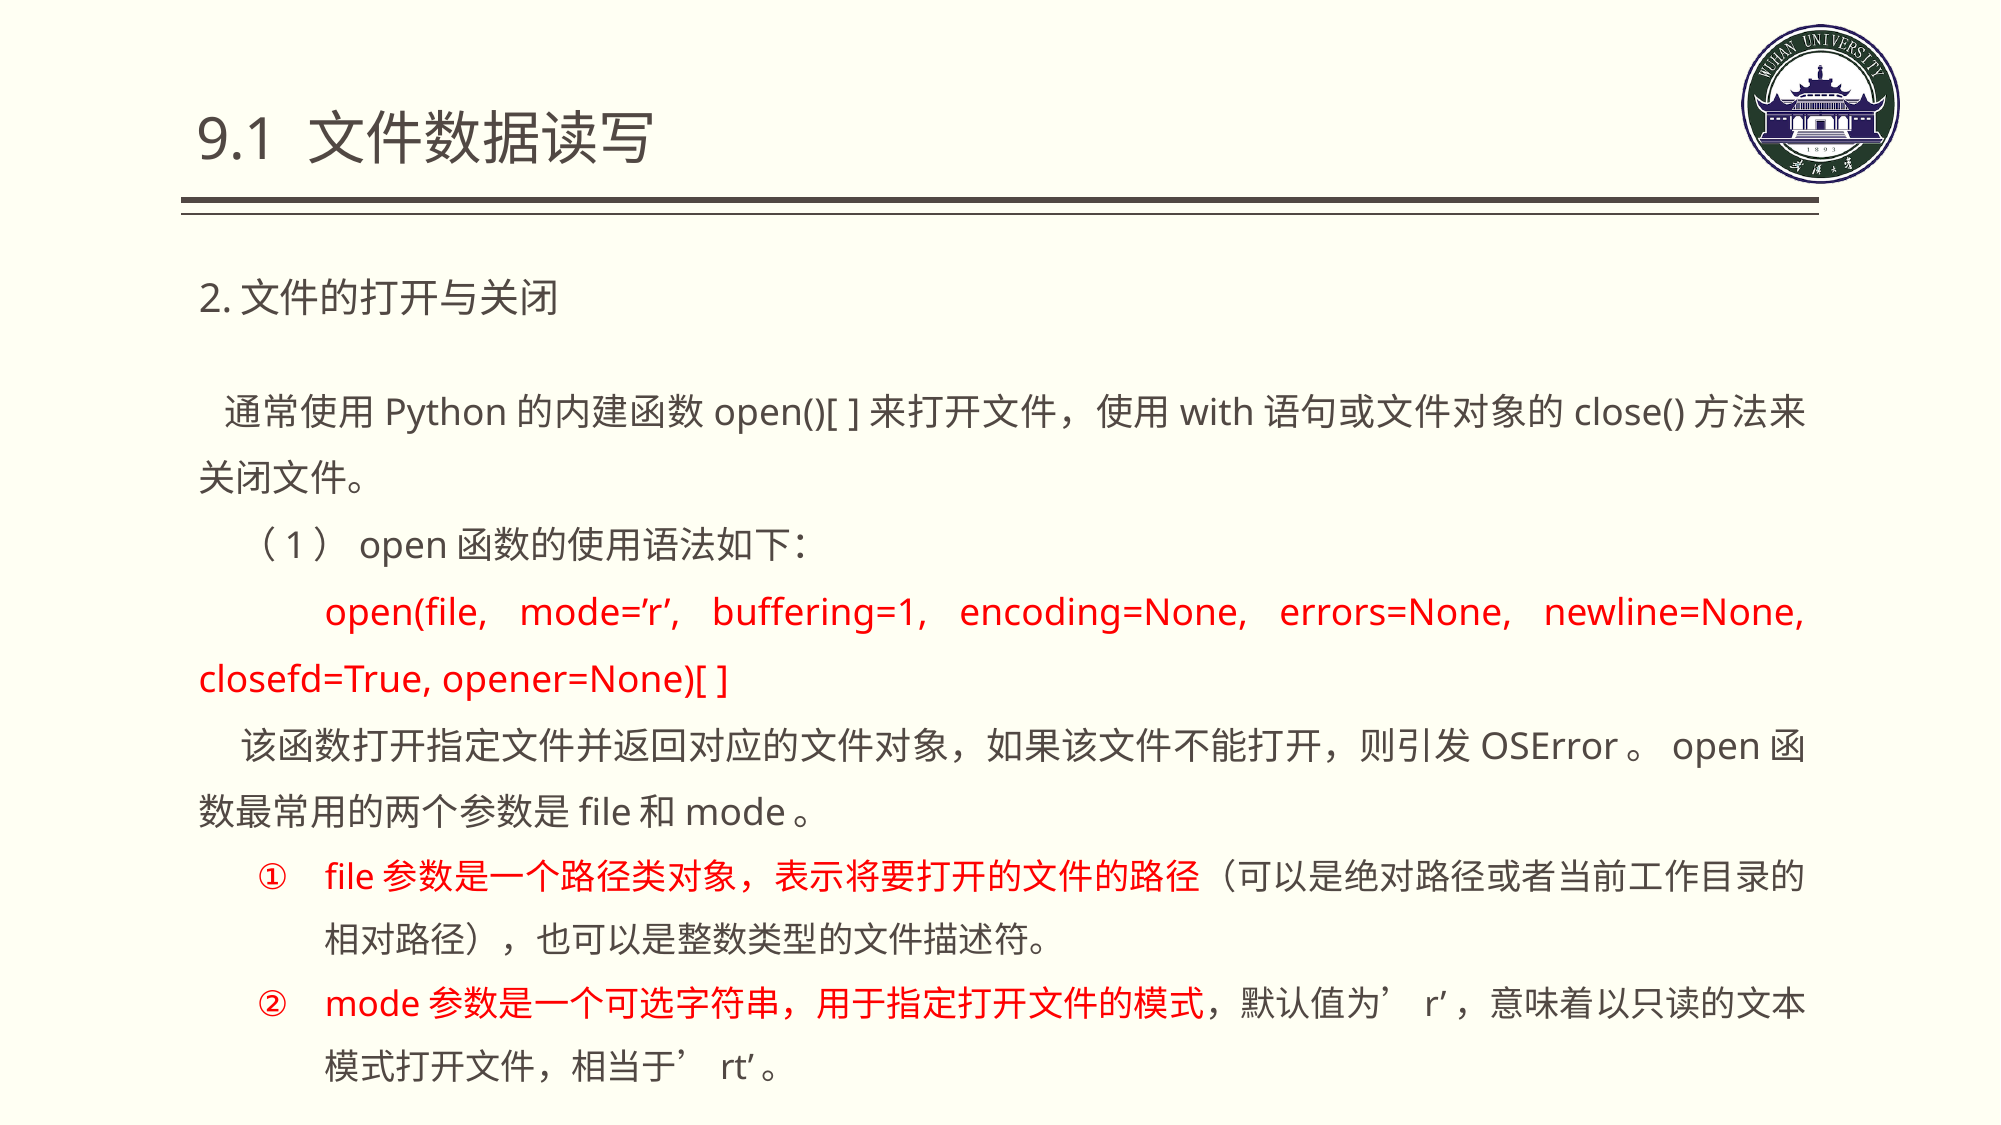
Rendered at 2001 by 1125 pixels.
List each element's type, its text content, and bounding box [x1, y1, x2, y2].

text_box 2.文件的打开与关闭 [183, 265, 643, 358]
text_box 9.1 文件数据读写 [181, 87, 1819, 180]
picture [1741, 24, 1900, 184]
text_box 通常使用Python的内建函数open()[ ]来打开文件，使用with语句或文件对象的close()方法来关闭文件。 （1）open函数的使用语法如下： open(file, mode=’r’, buffering=1, encoding=None, errors=None, newline=None, closefd=True, opener=None)[ ] 该函数打开指定文件并返回对应的文件对象，如果该文件不能打开，则引发OSError。open函数最常用的两个参数是file和mode。 file参数是一个路径类对象，表示将要打开的文件的路径（可以是绝对路径或者当前工作目录的相对路径），也可以是整数类型的文件描述符。 mode参数是一个可选字符串，用于指定打开文件的模式，默认值为’r’，意味着以只读的文本模式打开文件，相当于’rt’。 [183, 358, 1822, 1101]
